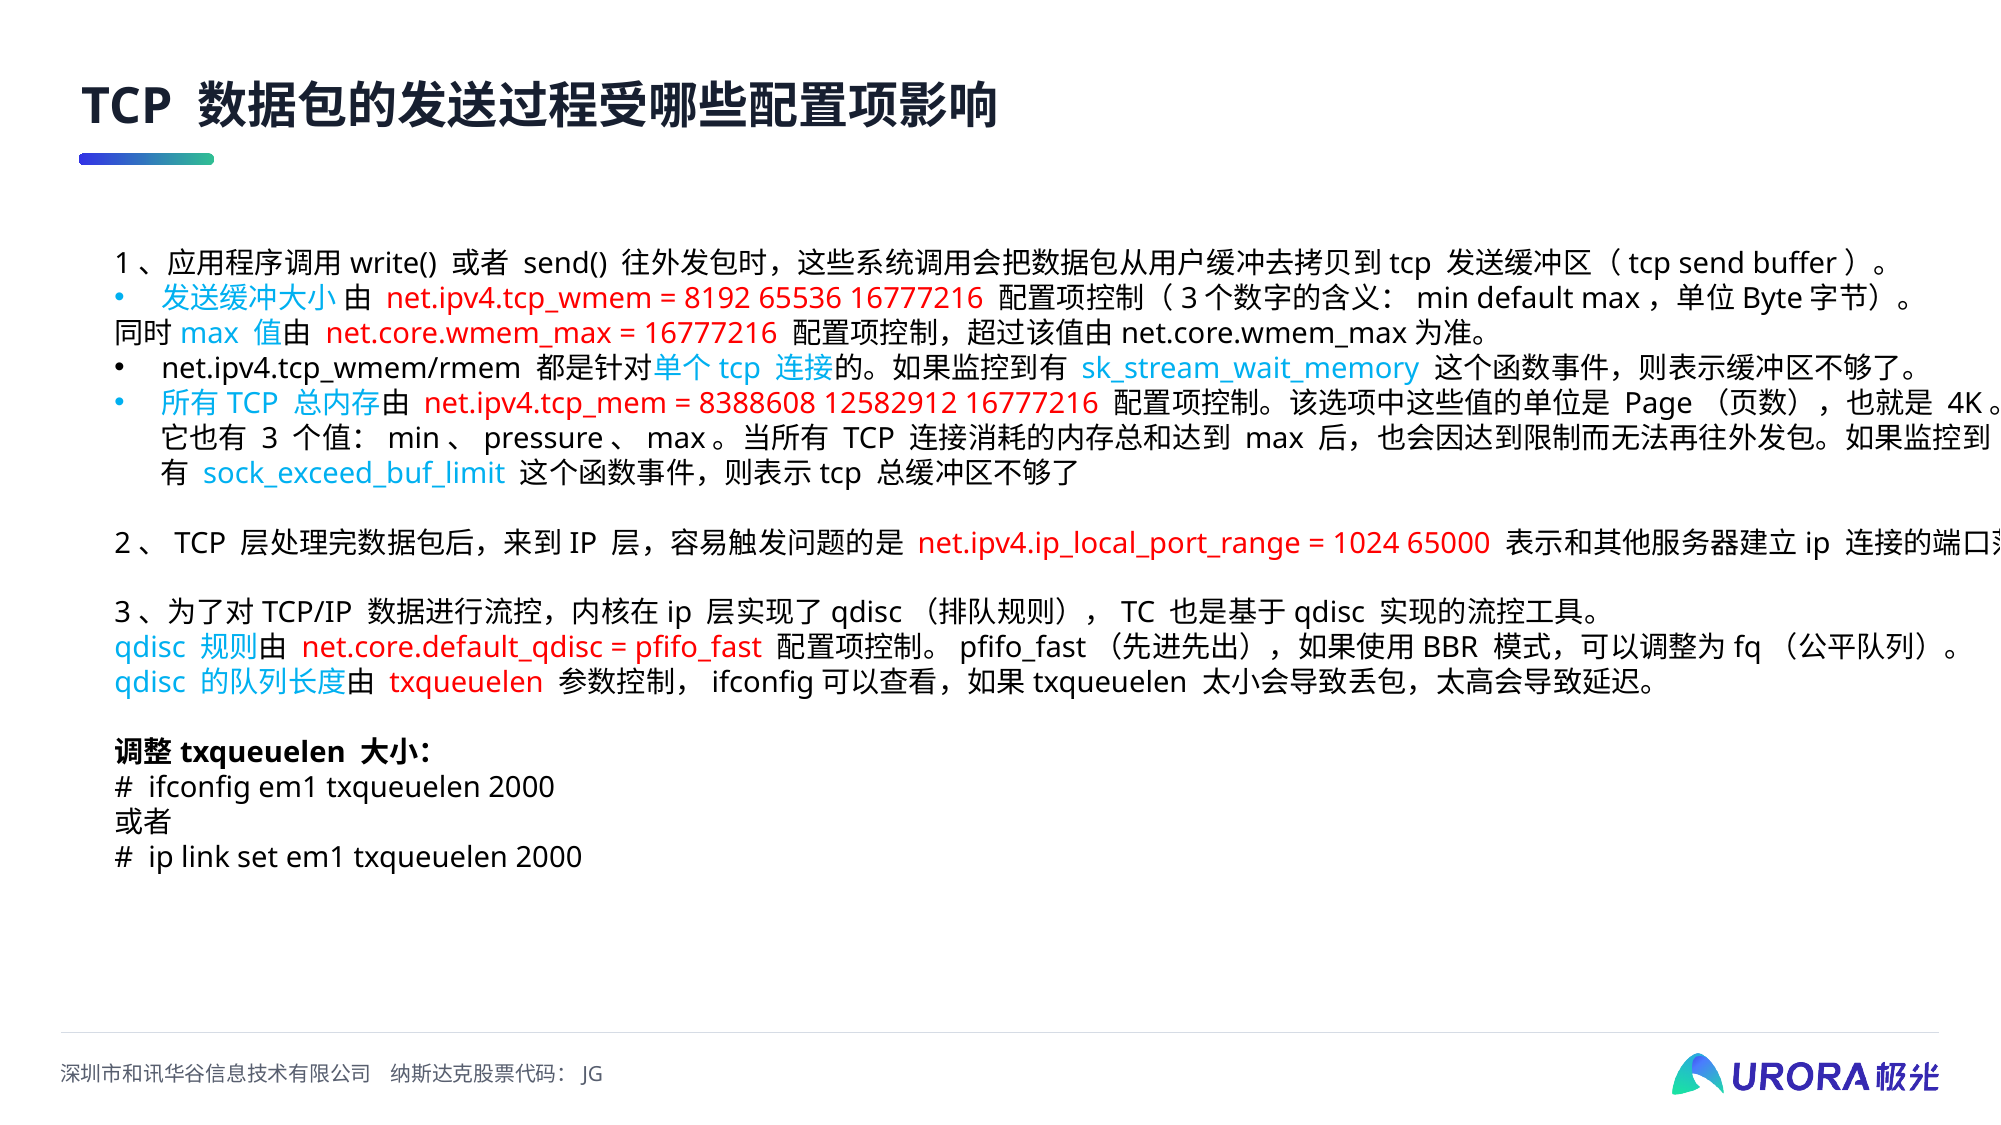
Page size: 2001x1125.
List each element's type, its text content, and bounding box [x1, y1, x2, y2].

text_box 1、应用程序调用write() 或者 send() 往外发包时，这些系统调用会把数据包从用户缓冲去拷贝到tcp 发送缓冲区（tcp send buffer）。 发送缓冲大小 由 net.ipv4.tcp_wmem = 8192 65536 16777216 配置项控制（3个数字的含义：min default max，单位Byte字节）。 同时max 值由 net.core.wmem_max = 16777216 配置项控制，超过该值由net.core.wmem_max为准。 net.ipv4.tcp_wmem/rmem 都是针对单个tcp 连接的。如果监控到有 sk_stream_wait_memory 这个函数事件，则表示缓冲区不够了。 所有TCP 总内存由 net.ipv4.tcp_mem = 8388608 12582912 16777216 配置项控制。该选项中这些值的单位是 Page（页数），也就是 4K。 它也有 3 个值：min、pressure、max。当所有 TCP 连接消耗的内存总和达到 max 后，也会因达到限制而无法再往外发包。如果监控到 有 sock_exceed_buf_limit 这个函数事件，则表示tcp 总缓冲区不够了 2、TCP 层处理完数据包后，来到IP 层，容易触发问题的是 net.ipv4.ip_local_port_range = 1024 65000 表示和其他服务器建立ip 连接的端口范围。 3、为了对TCP/IP 数据进行流控，内核在ip 层实现了qdisc（排队规则），TC 也是基于qdisc 实现的流控工具。 qdisc 规则由 net.core.default_qdisc = pfifo_fast 配置项控制。pfifo_fast（先进先出），如果使用BBR 模式，可以调整为fq（公平队列）。 qdisc 的队列长度由 txqueuelen 参数控制，ifconfig可以查看，如果txqueuelen 太小会导致丢包，太高会导致延迟。 调整txqueuelen 大小： # ifconfig em1 txqueuelen 2000 或者 # ip link set em1 txqueuelen 2000 [99, 236, 2000, 881]
title TCP 数据包的发送过程受哪些配置项影响 [66, 72, 1049, 162]
picture [1672, 1053, 1939, 1095]
